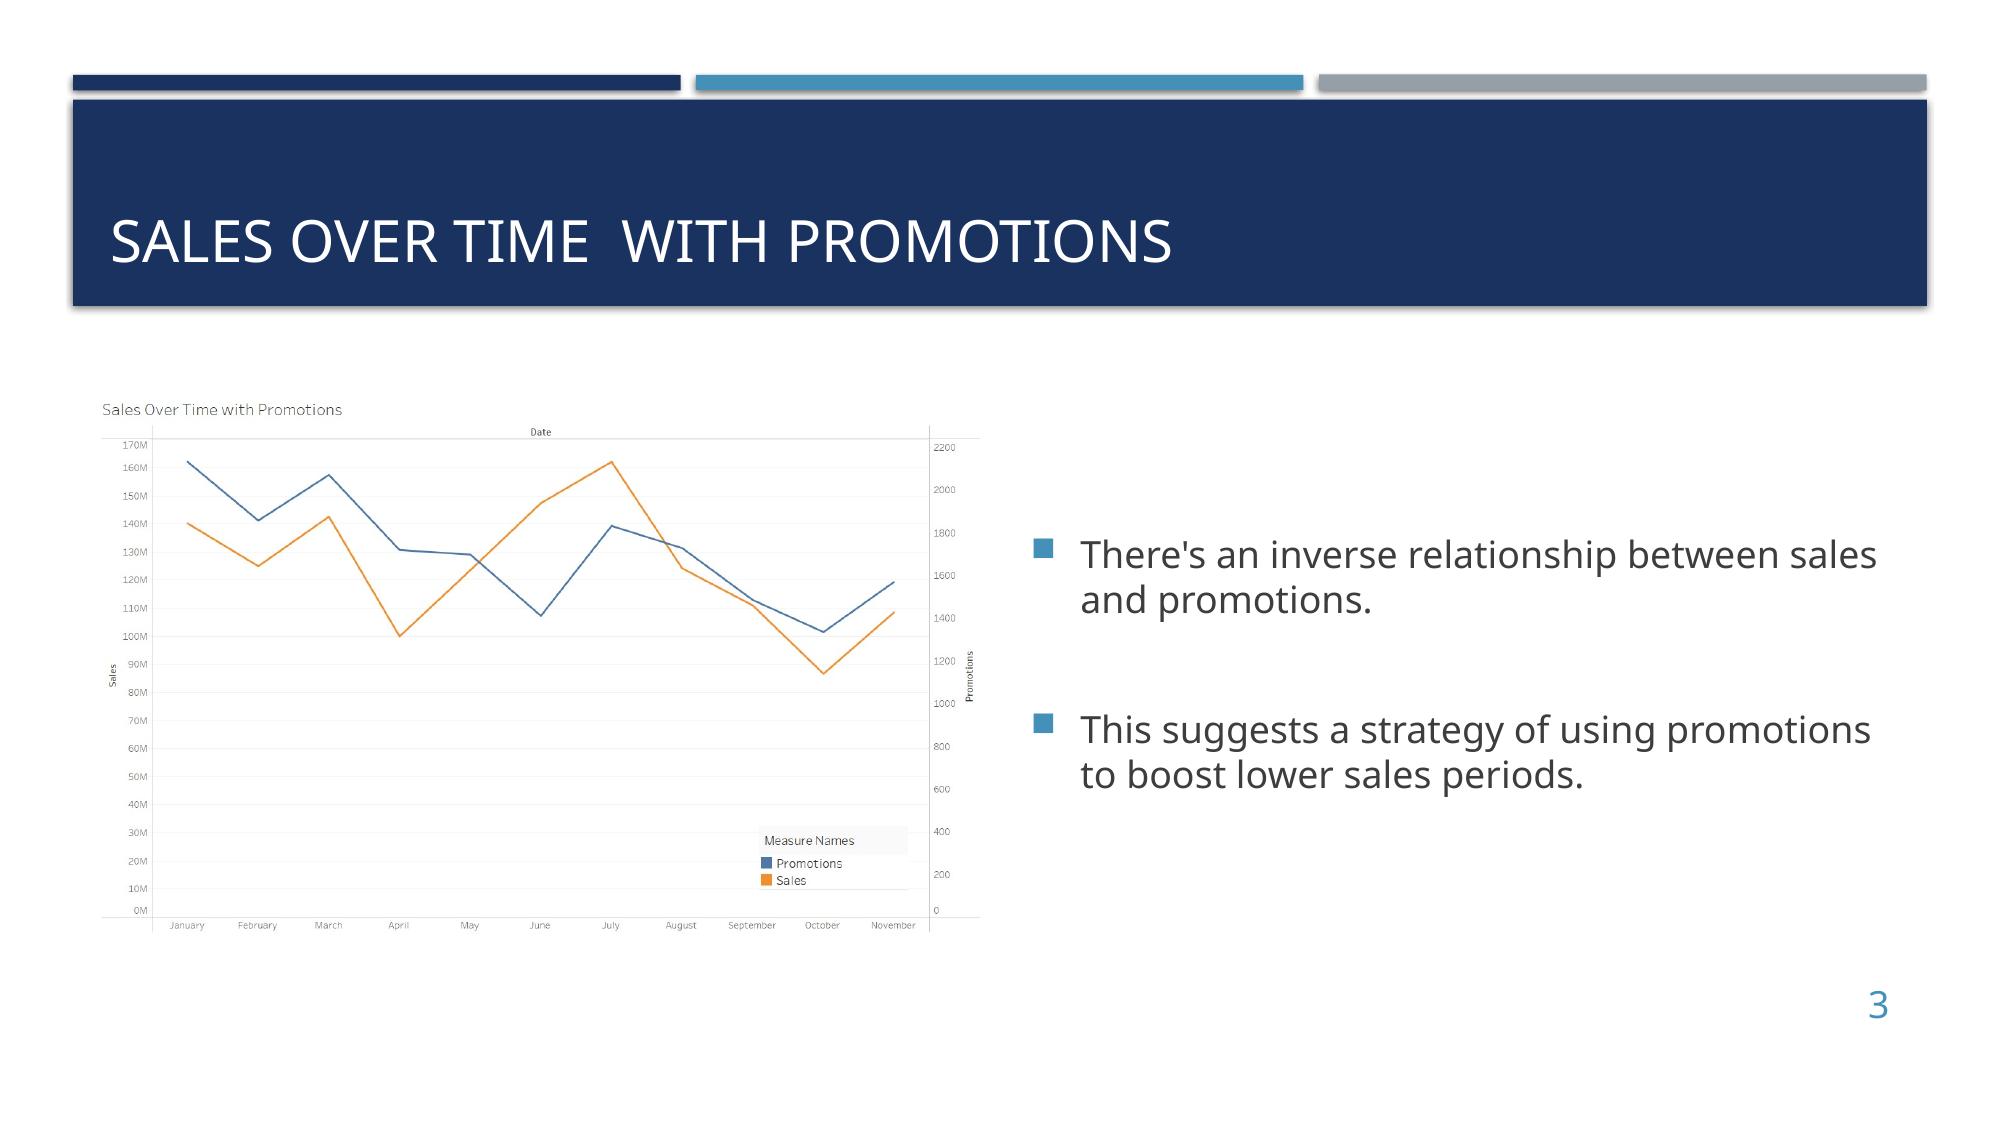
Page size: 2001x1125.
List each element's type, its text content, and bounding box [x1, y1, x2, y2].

slide_number 3 [1732, 977, 1905, 1037]
title Sales over time with promotions [95, 119, 1905, 282]
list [94, 391, 986, 936]
picture [758, 826, 908, 891]
list There's an inverse relationship between sales and promotions. This suggests a strategy of using promotions to boost lower sales periods. [1015, 365, 1905, 962]
